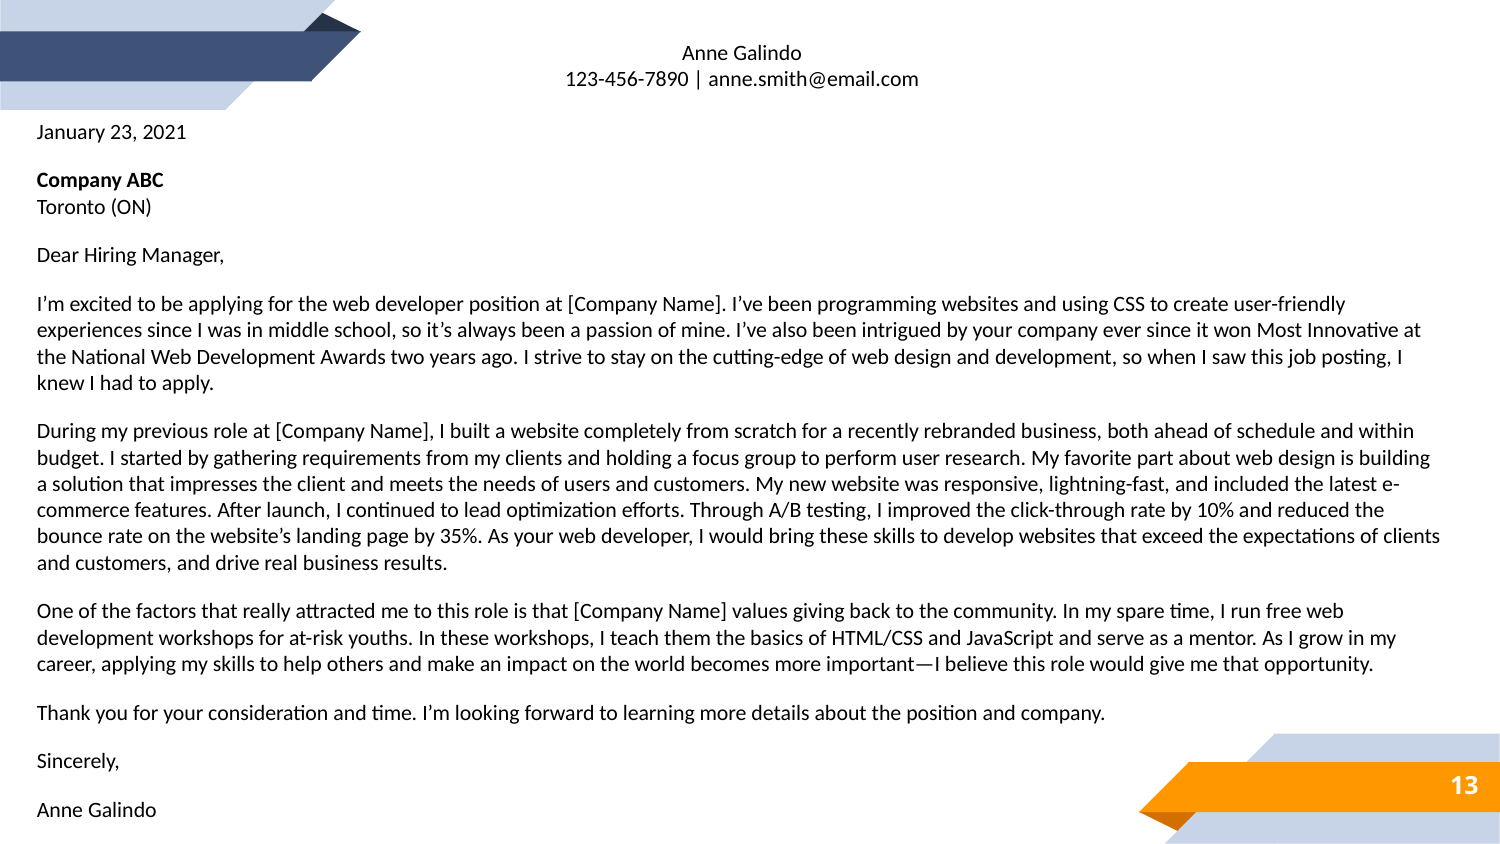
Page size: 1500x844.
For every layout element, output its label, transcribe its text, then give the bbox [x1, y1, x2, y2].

text_box Anne Galindo 123-456-7890 | anne.smith@email.com January 23, 2021 Company ABC Toronto (ON) Dear Hiring Manager, I’m excited to be applying for the web developer position at [Company Name]. I’ve been programming websites and using CSS to create user-friendly experiences since I was in middle school, so it’s always been a passion of mine. I’ve also been intrigued by your company ever since it won Most Innovative at the National Web Development Awards two years ago. I strive to stay on the cutting-edge of web design and development, so when I saw this job posting, I knew I had to apply. During my previous role at [Company Name], I built a website completely from scratch for a recently rebranded business, both ahead of schedule and within budget. I started by gathering requirements from my clients and holding a focus group to perform user research. My favorite part about web design is building a solution that impresses the client and meets the needs of users and customers. My new website was responsive, lightning-fast, and included the latest e-commerce features. After launch, I continued to lead optimization efforts. Through A/B testing, I improved the click-through rate by 10% and reduced the bounce rate on the website’s landing page by 35%. As your web developer, I would bring these skills to develop websites that exceed the expectations of clients and customers, and drive real business results. One of the factors that really attracted me to this role is that [Company Name] values giving back to the community. In my spare time, I run free web development workshops for at-risk youths. In these workshops, I teach them the basics of HTML/CSS and JavaScript and serve as a mentor. As I grow in my career, applying my skills to help others and make an impact on the world becomes more important—I believe this role would give me that opportunity. Thank you for your consideration and time. I’m looking forward to learning more details about the position and company. Sincerely, Anne Galindo [22, 31, 1463, 830]
slide_number 13 [1463, 760, 1494, 813]
